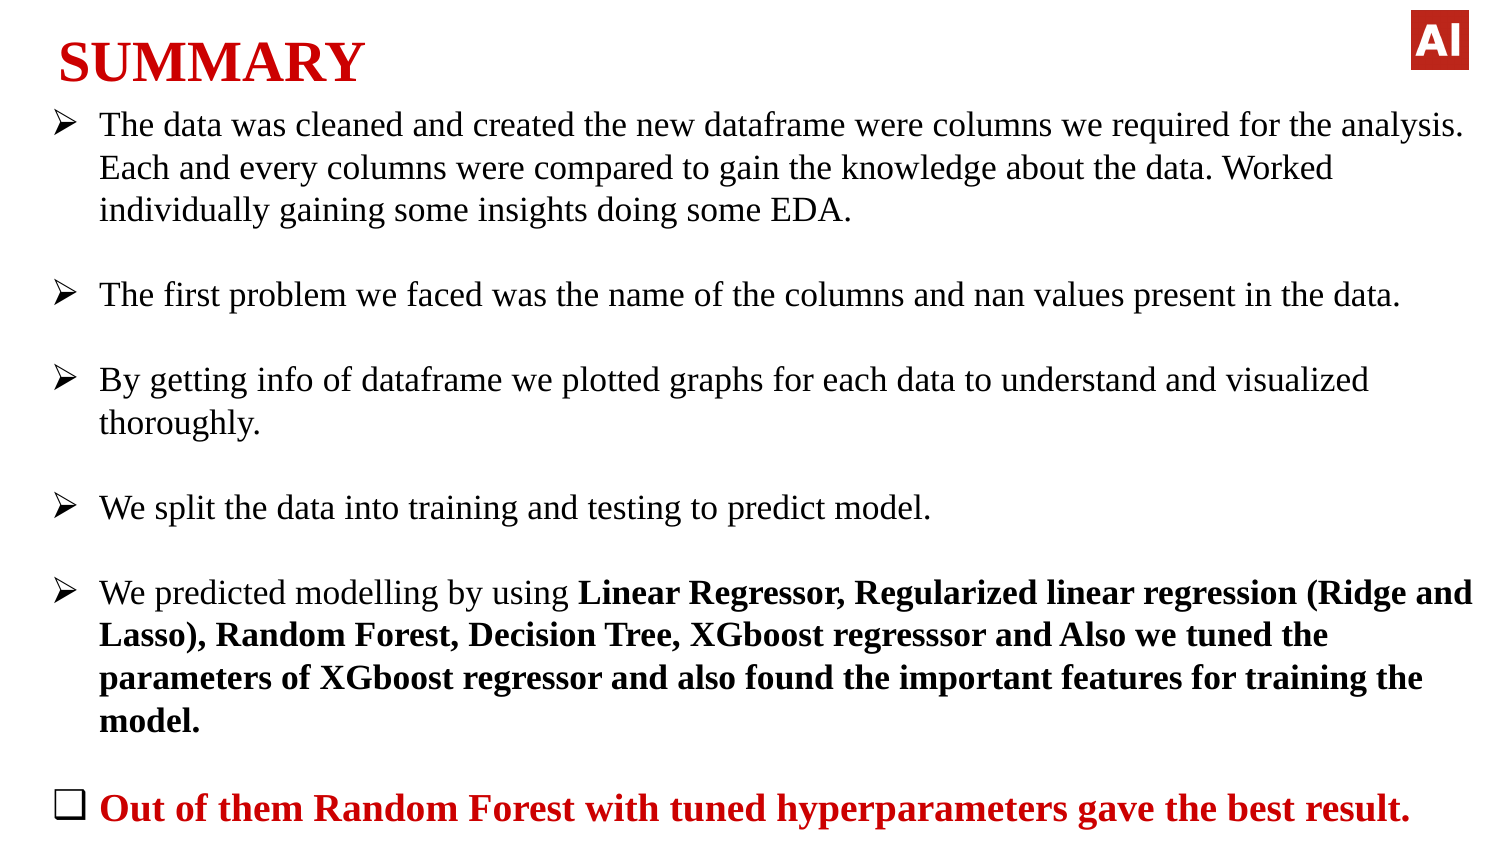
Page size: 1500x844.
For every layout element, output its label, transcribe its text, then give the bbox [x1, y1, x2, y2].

text_box The data was cleaned and created the new dataframe were columns we required for the analysis. Each and every columns were compared to gain the knowledge about the data. Worked individually gaining some insights doing some EDA. The first problem we faced was the name of the columns and nan values present in the data. By getting info of dataframe we plotted graphs for each data to understand and visualized thoroughly. We split the data into training and testing to predict model. We predicted modelling by using Linear Regressor, Regularized linear regression (Ridge and Lasso), Random Forest, Decision Tree, XGboost regresssor and Also we tuned the parameters of XGboost regressor and also found the important features for training the model. Out of them Random Forest with tuned hyperparameters gave the best result. [37, 93, 1500, 837]
title SUMMARY [43, 7, 1442, 93]
picture [1442, 10, 1469, 70]
